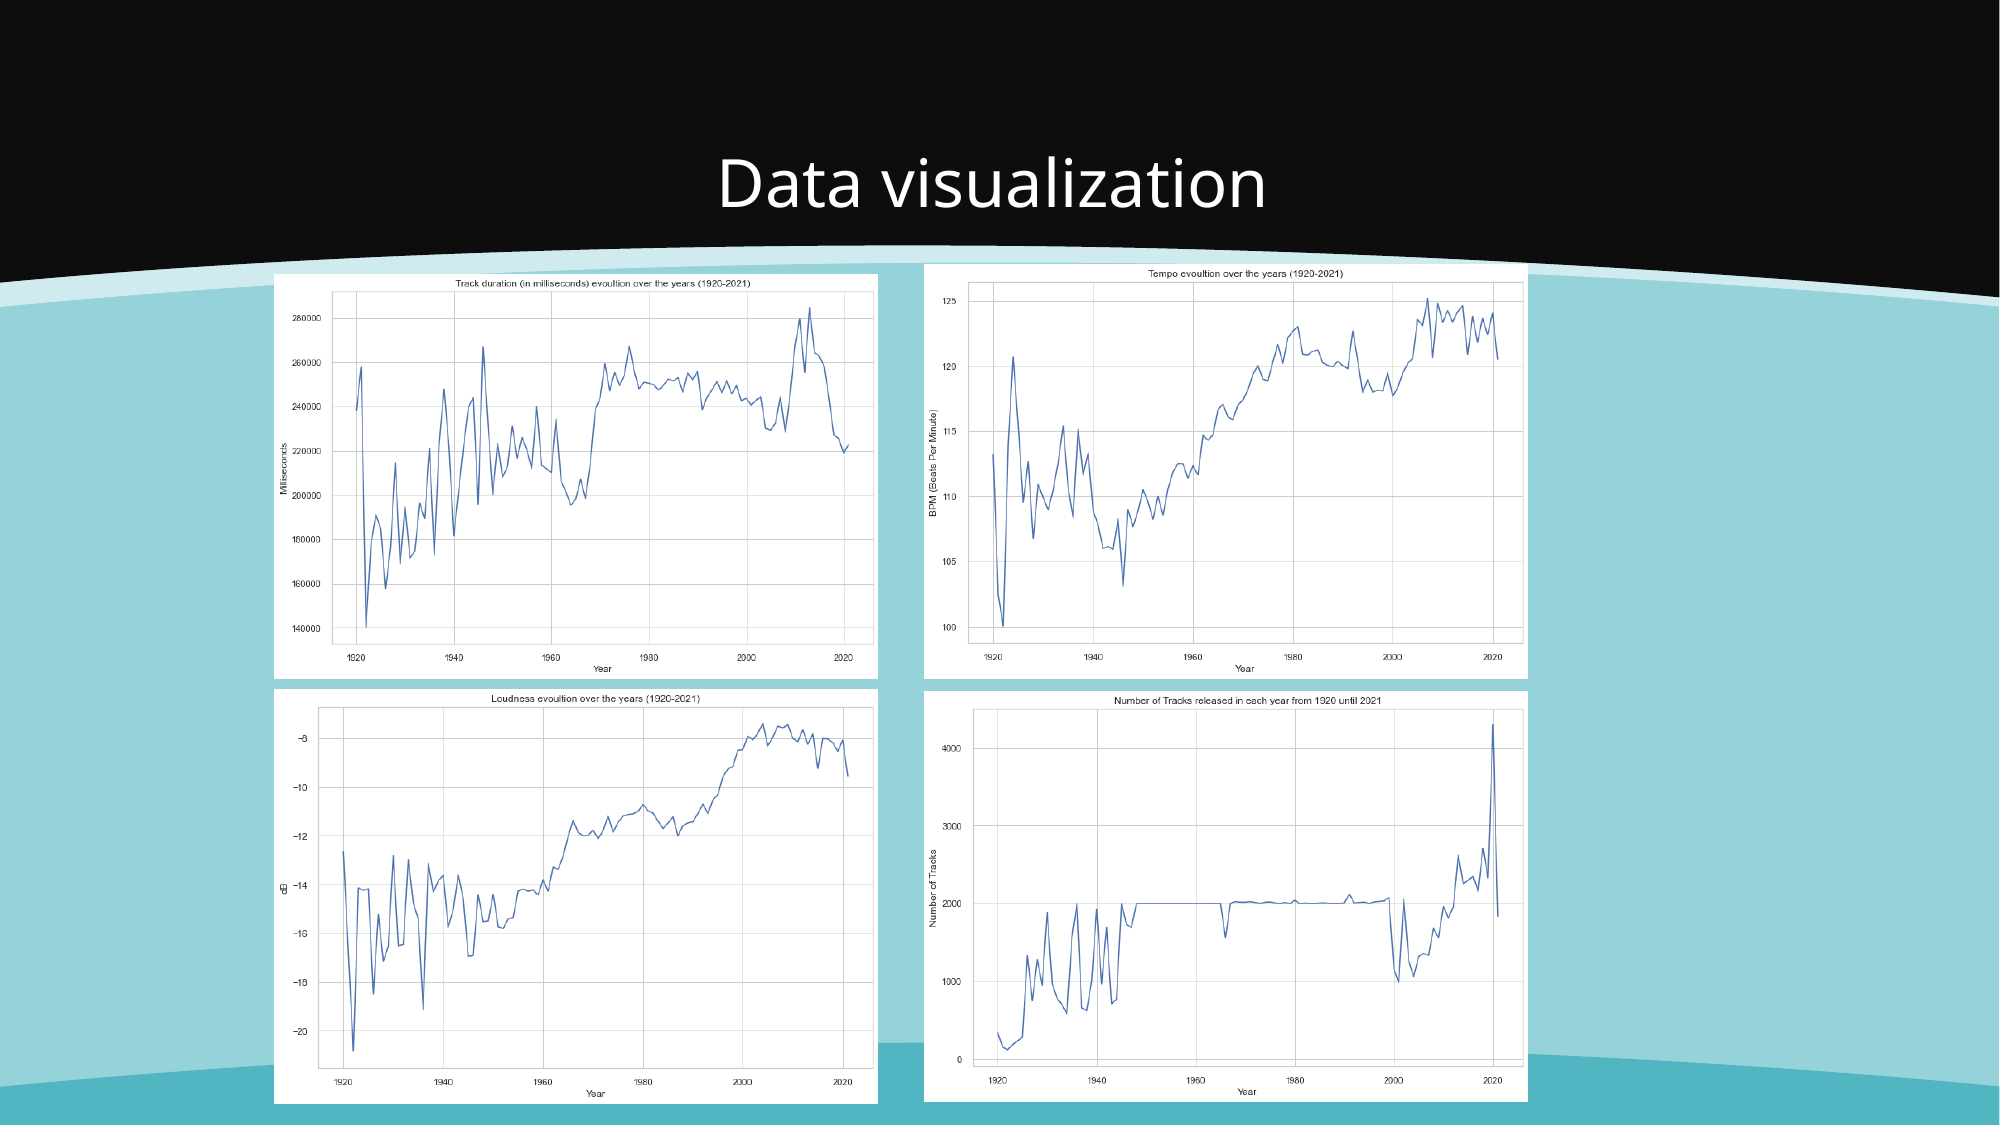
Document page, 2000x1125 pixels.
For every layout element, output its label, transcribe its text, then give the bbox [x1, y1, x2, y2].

picture [924, 691, 1528, 1102]
title Data visualization [0, 50, 2000, 230]
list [274, 274, 878, 679]
picture [924, 264, 1528, 679]
picture [274, 689, 878, 1104]
